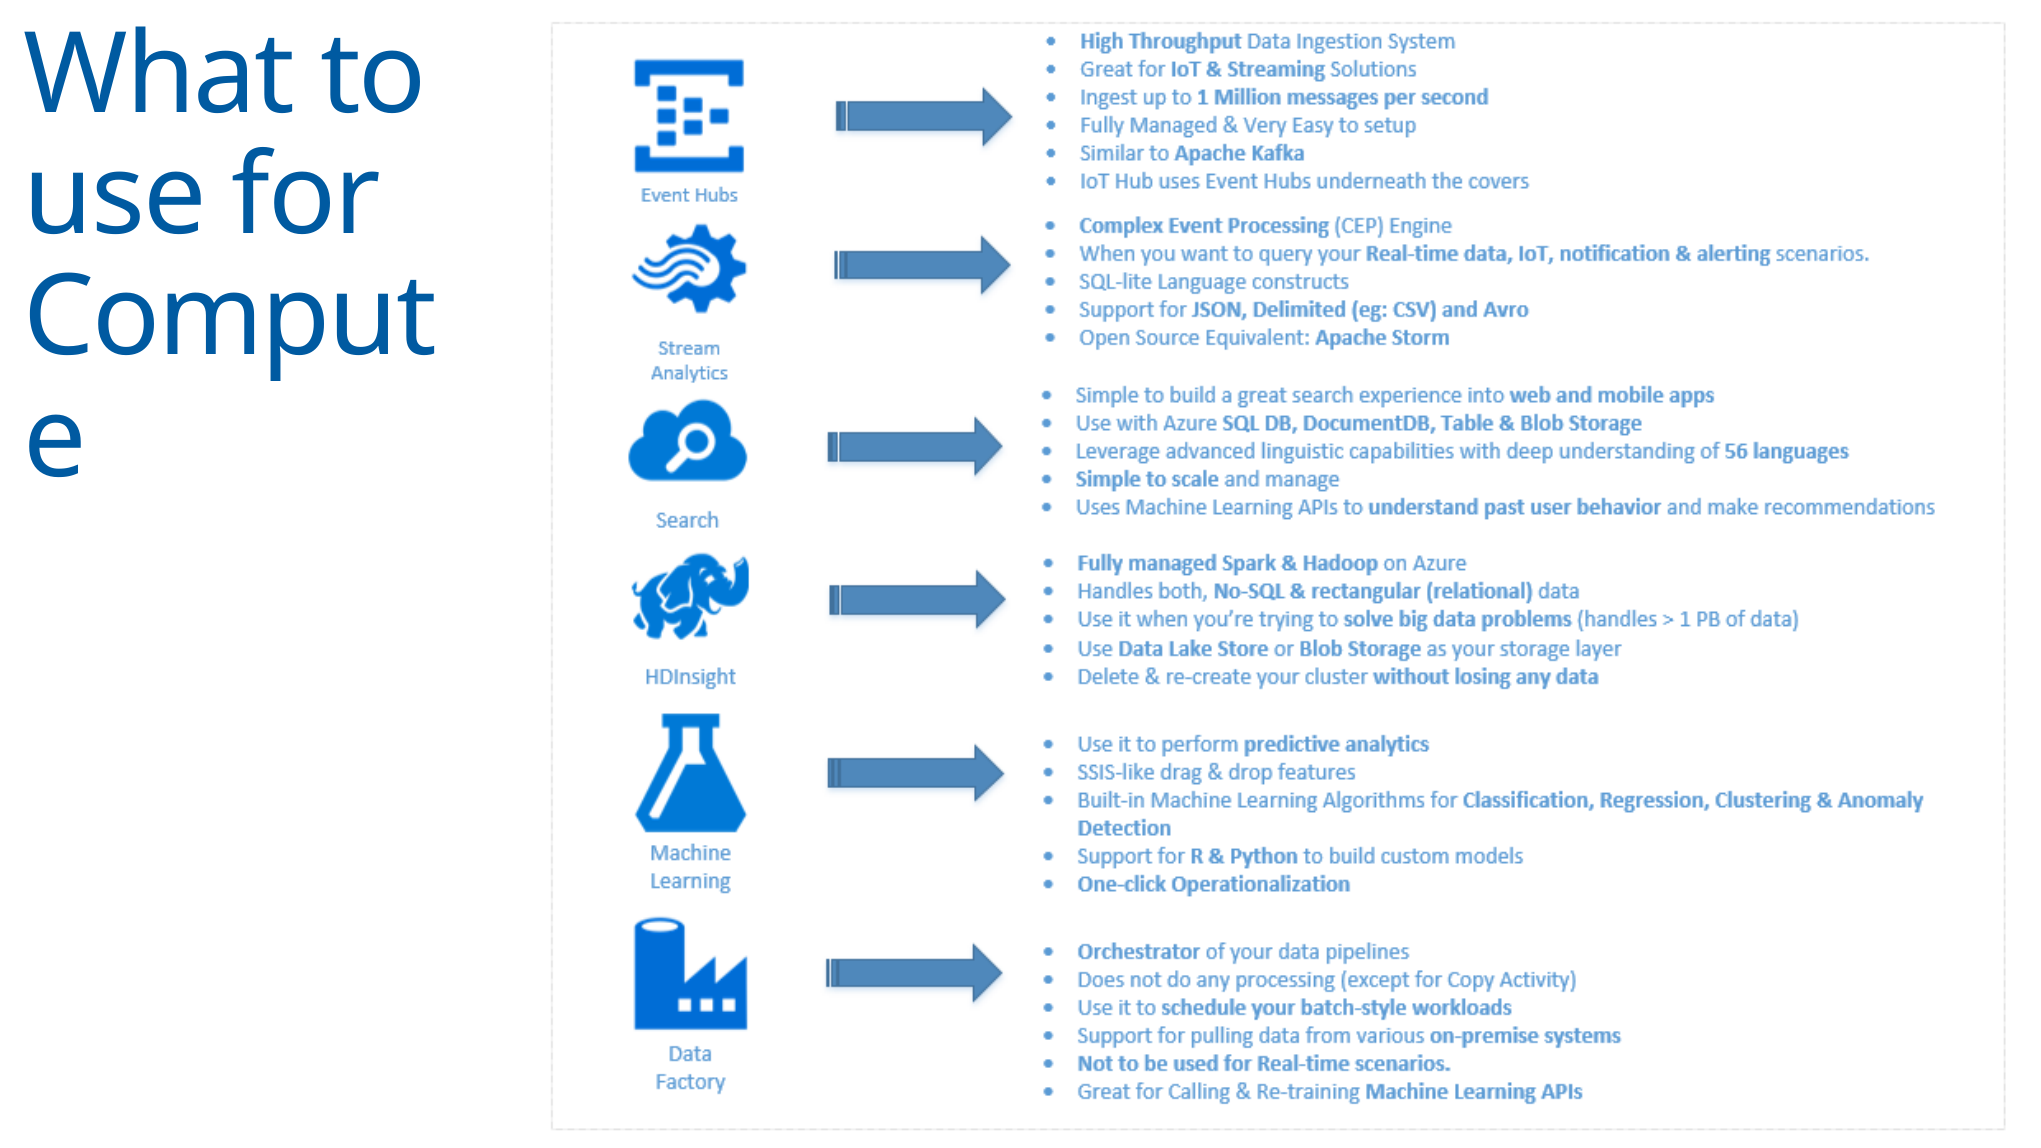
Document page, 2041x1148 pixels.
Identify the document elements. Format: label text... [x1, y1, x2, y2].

text_box What to use for Compute [0, 0, 500, 575]
picture [530, 5, 2019, 1143]
